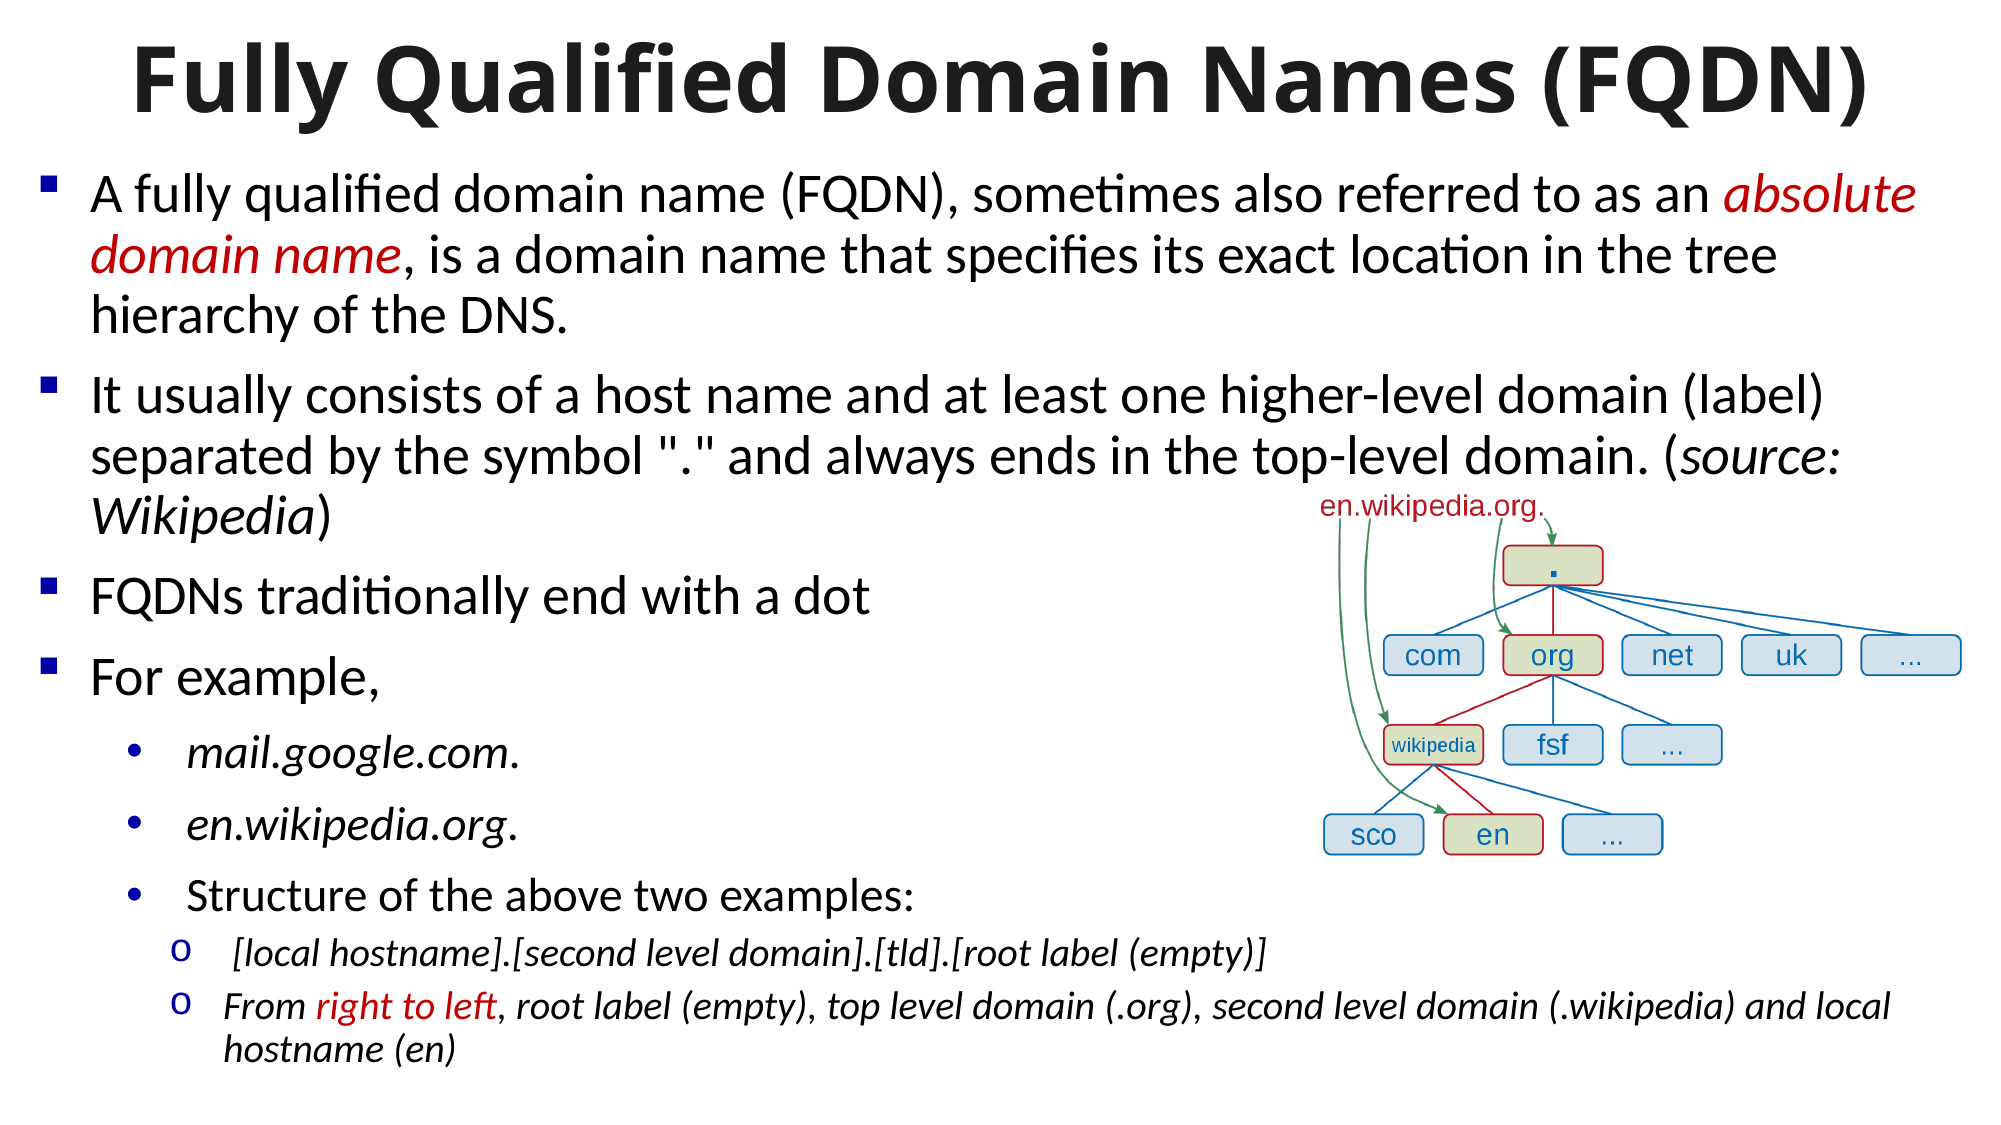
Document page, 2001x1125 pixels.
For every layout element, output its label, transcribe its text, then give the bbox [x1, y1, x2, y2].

title Fully Qualified Domain Names (FQDN) [55, 15, 1945, 158]
picture [1304, 493, 1971, 864]
list A fully qualified domain name (FQDN), sometimes also referred to as an absolute domain name, is a domain name that specifies its exact location in the tree hierarchy of the DNS. It usually consists of a host name and at least one higher-level domain (label) separated by the symbol "." and always ends in the top-level domain. (source: Wikipedia) FQDNs traditionally end with a dot For example, mail.google.com. en.wikipedia.org. Structure of the above two examples: [local hostname].[second level domain].[tld].[root label (empty)] From right to left, root label (empty), top level domain (.org), second level domain (.wikipedia) and local hostname (en) [21, 157, 1971, 1083]
